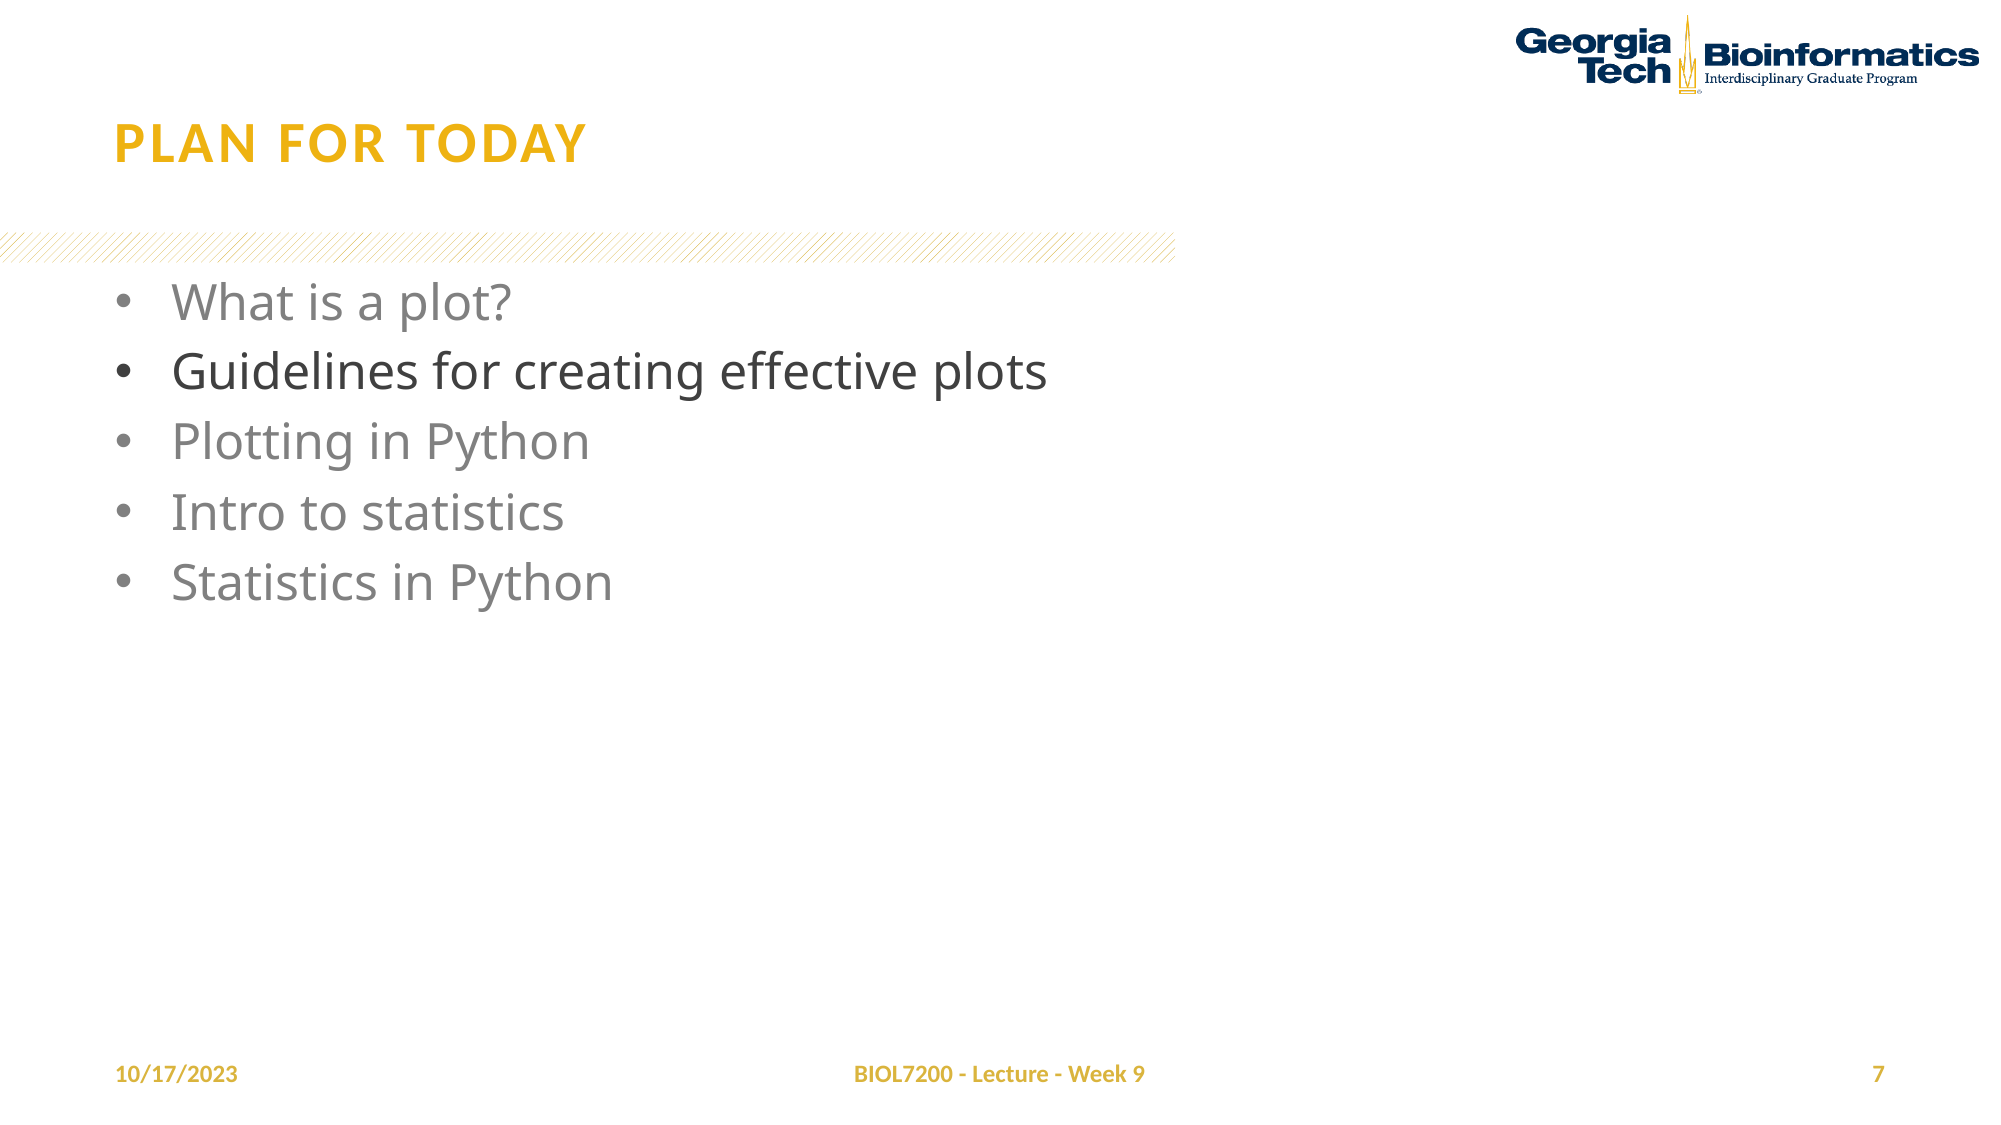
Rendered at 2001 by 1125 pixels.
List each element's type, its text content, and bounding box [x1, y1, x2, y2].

slide_number 7 [1433, 1042, 1900, 1103]
title Plan for today [99, 45, 1900, 233]
picture [1516, 15, 1979, 94]
list What is a plot? Guidelines for creating effective plots Plotting in Python Intro to statistics Statistics in Python [99, 262, 1900, 1005]
footer BIOL7200 - Lecture - Week 9 [683, 1042, 1317, 1103]
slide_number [99, 1042, 567, 1103]
